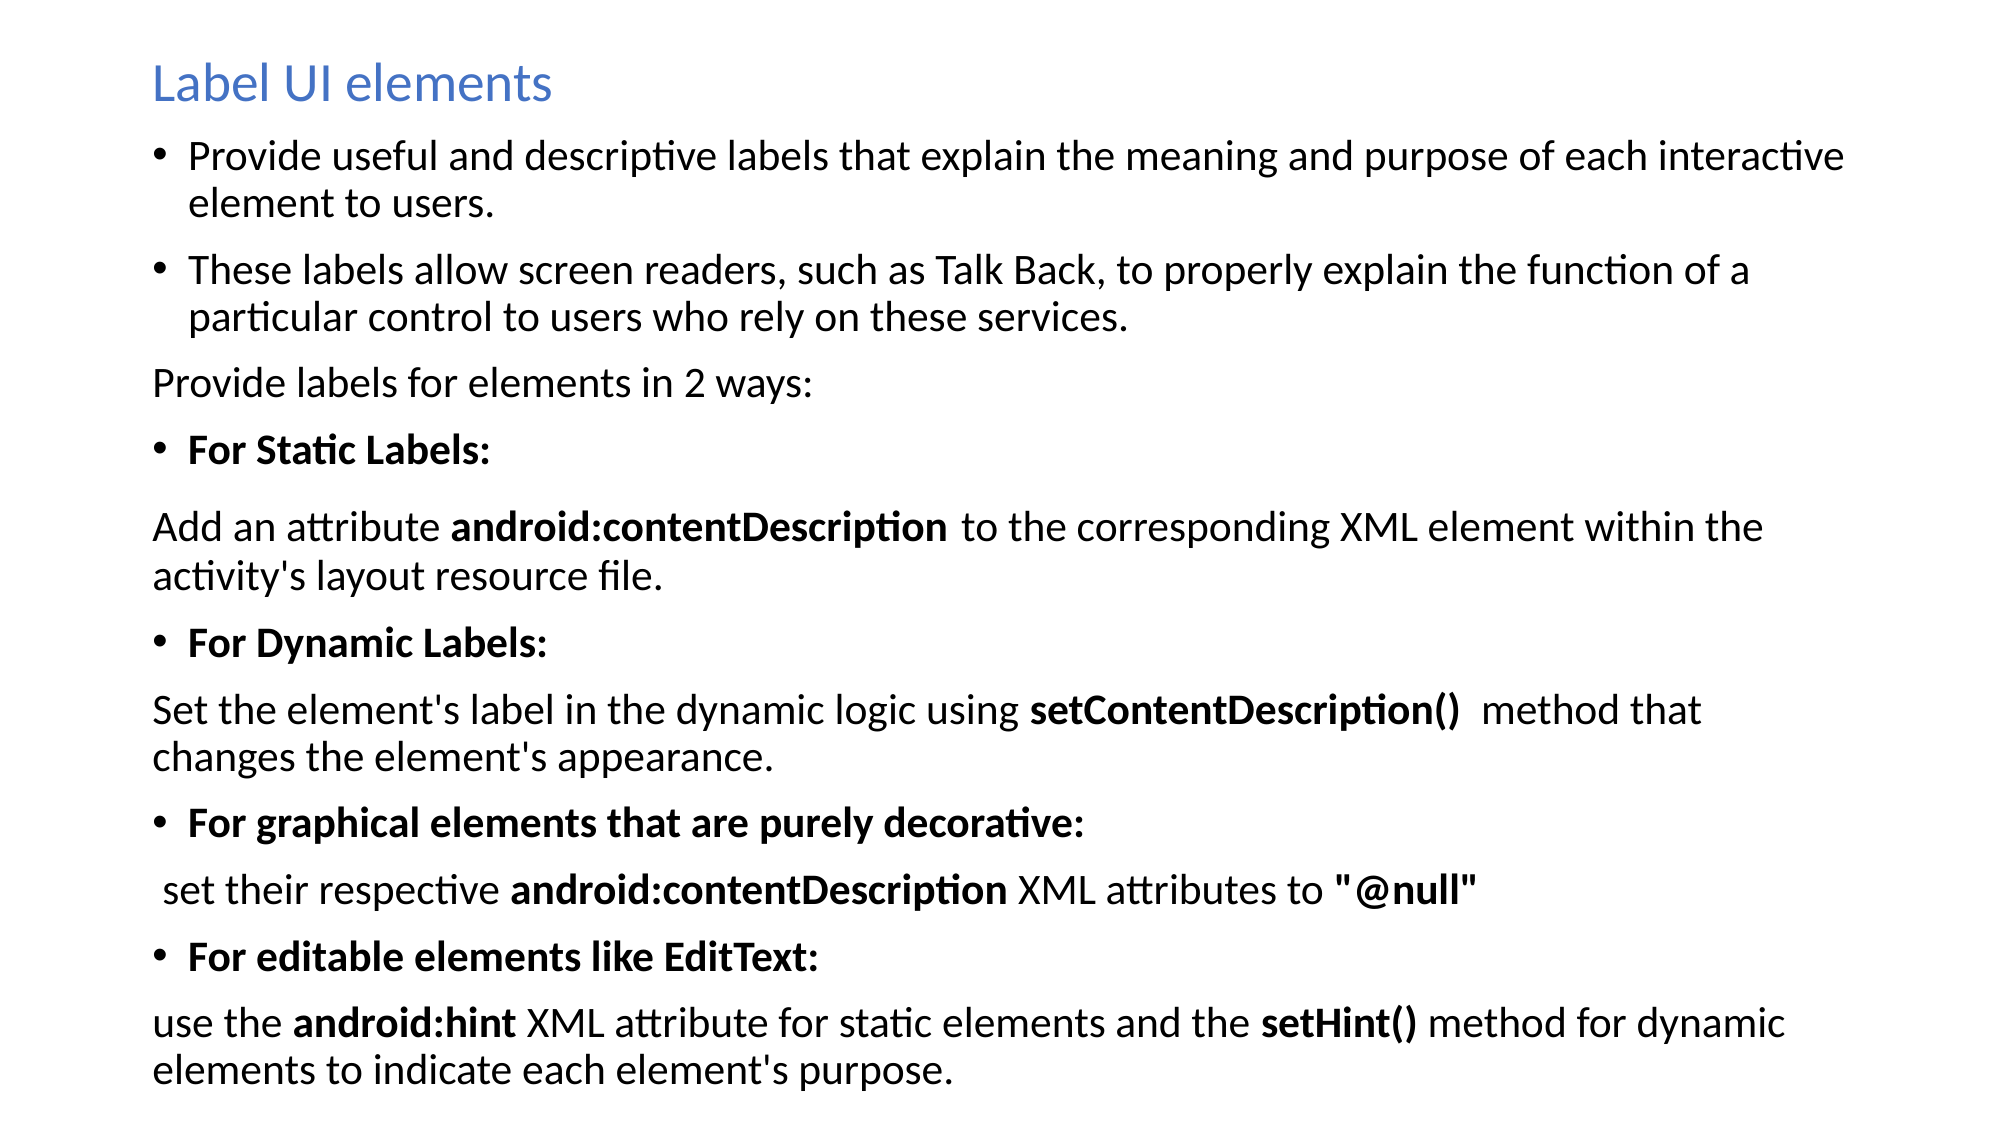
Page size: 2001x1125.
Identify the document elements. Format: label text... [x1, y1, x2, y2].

list Label UI elements Provide useful and descriptive labels that explain the meaning and purpose of each interactive element to users. These labels allow screen readers, such as Talk Back, to properly explain the function of a particular control to users who rely on these services. Provide labels for elements in 2 ways: For Static Labels: Add an attribute android:contentDescription to the corresponding XML element within the activity's layout resource file. For Dynamic Labels: Set the element's label in the dynamic logic using setContentDescription() method that changes the element's appearance. For graphical elements that are purely decorative: set their respective android:contentDescription XML attributes to "@null" For editable elements like EditText: use the android:hint XML attribute for static elements and the setHint() method for dynamic elements to indicate each element's purpose. [137, 46, 1863, 1106]
